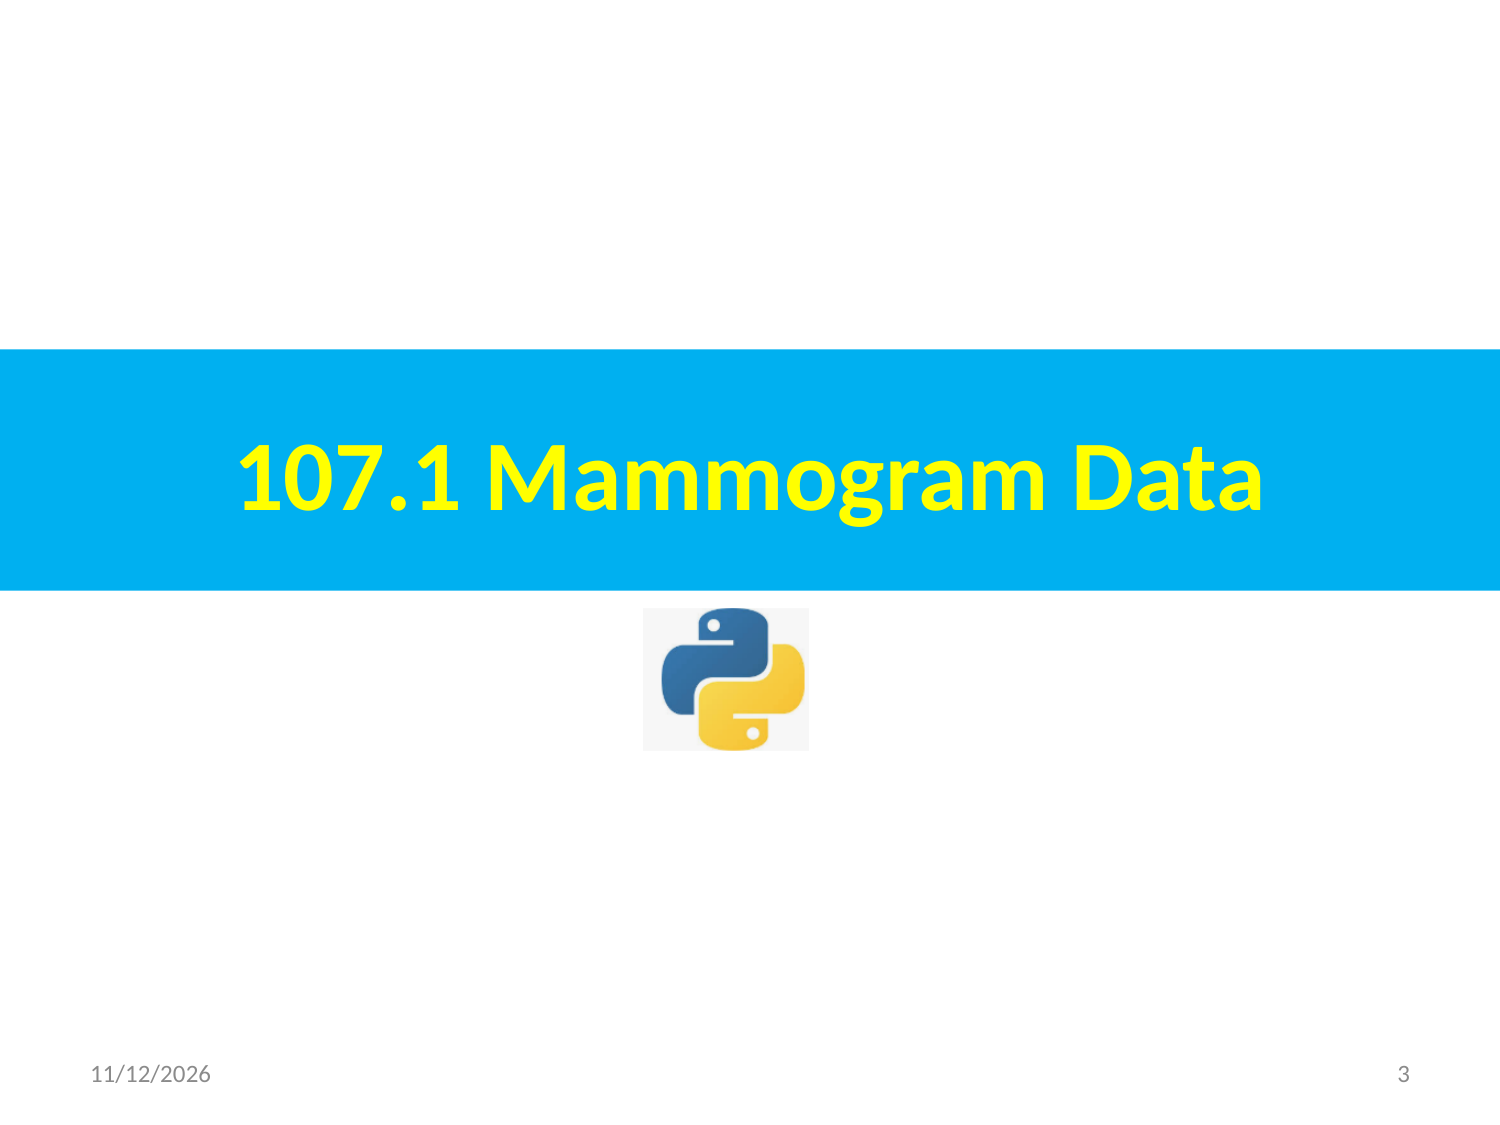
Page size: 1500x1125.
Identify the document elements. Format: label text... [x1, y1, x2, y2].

slide_number 3 [1074, 1042, 1425, 1103]
title 107.1 Mammogram Data [0, 349, 1500, 591]
picture [643, 606, 809, 752]
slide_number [75, 1042, 425, 1103]
